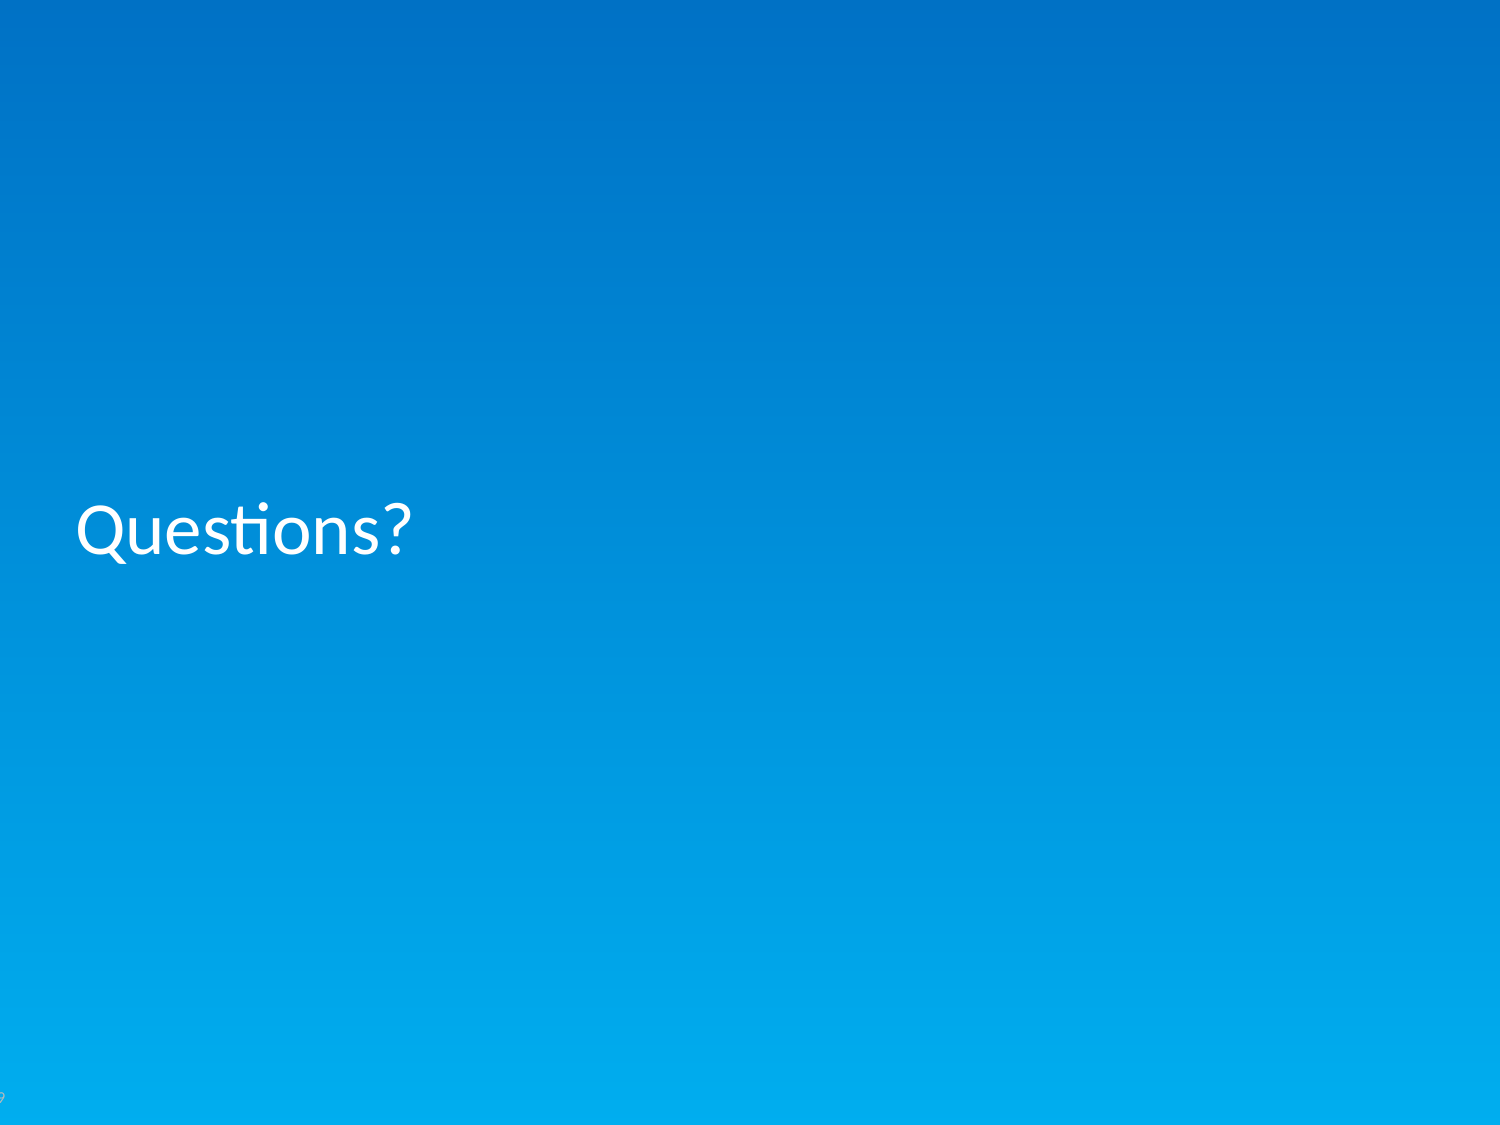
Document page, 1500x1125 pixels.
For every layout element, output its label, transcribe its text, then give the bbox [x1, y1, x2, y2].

title Questions? [75, 412, 1438, 636]
